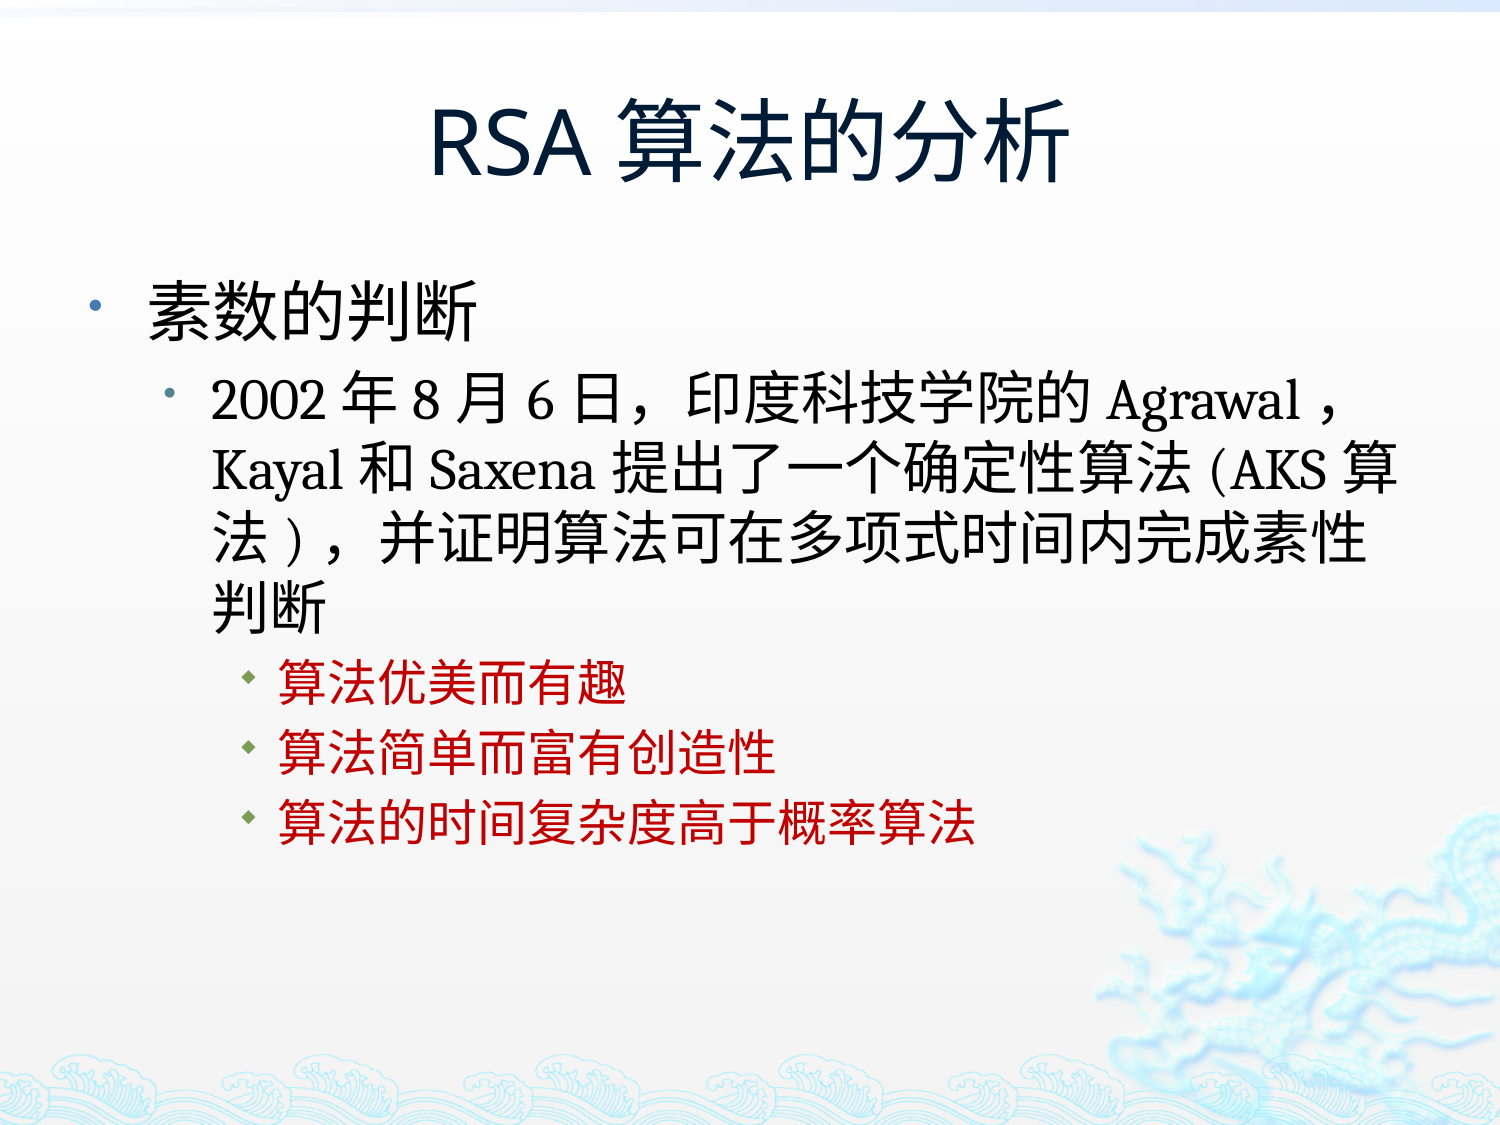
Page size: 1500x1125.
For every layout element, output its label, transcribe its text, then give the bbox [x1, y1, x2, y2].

title RSA算法的分析 [75, 45, 1425, 233]
list 素数的判断 2002年8月6日，印度科技学院的Agrawal，Kayal和Saxena提出了一个确定性算法(AKS算法)，并证明算法可在多项式时间内完成素性判断 算法优美而有趣 算法简单而富有创造性 算法的时间复杂度高于概率算法 [75, 262, 1425, 1005]
